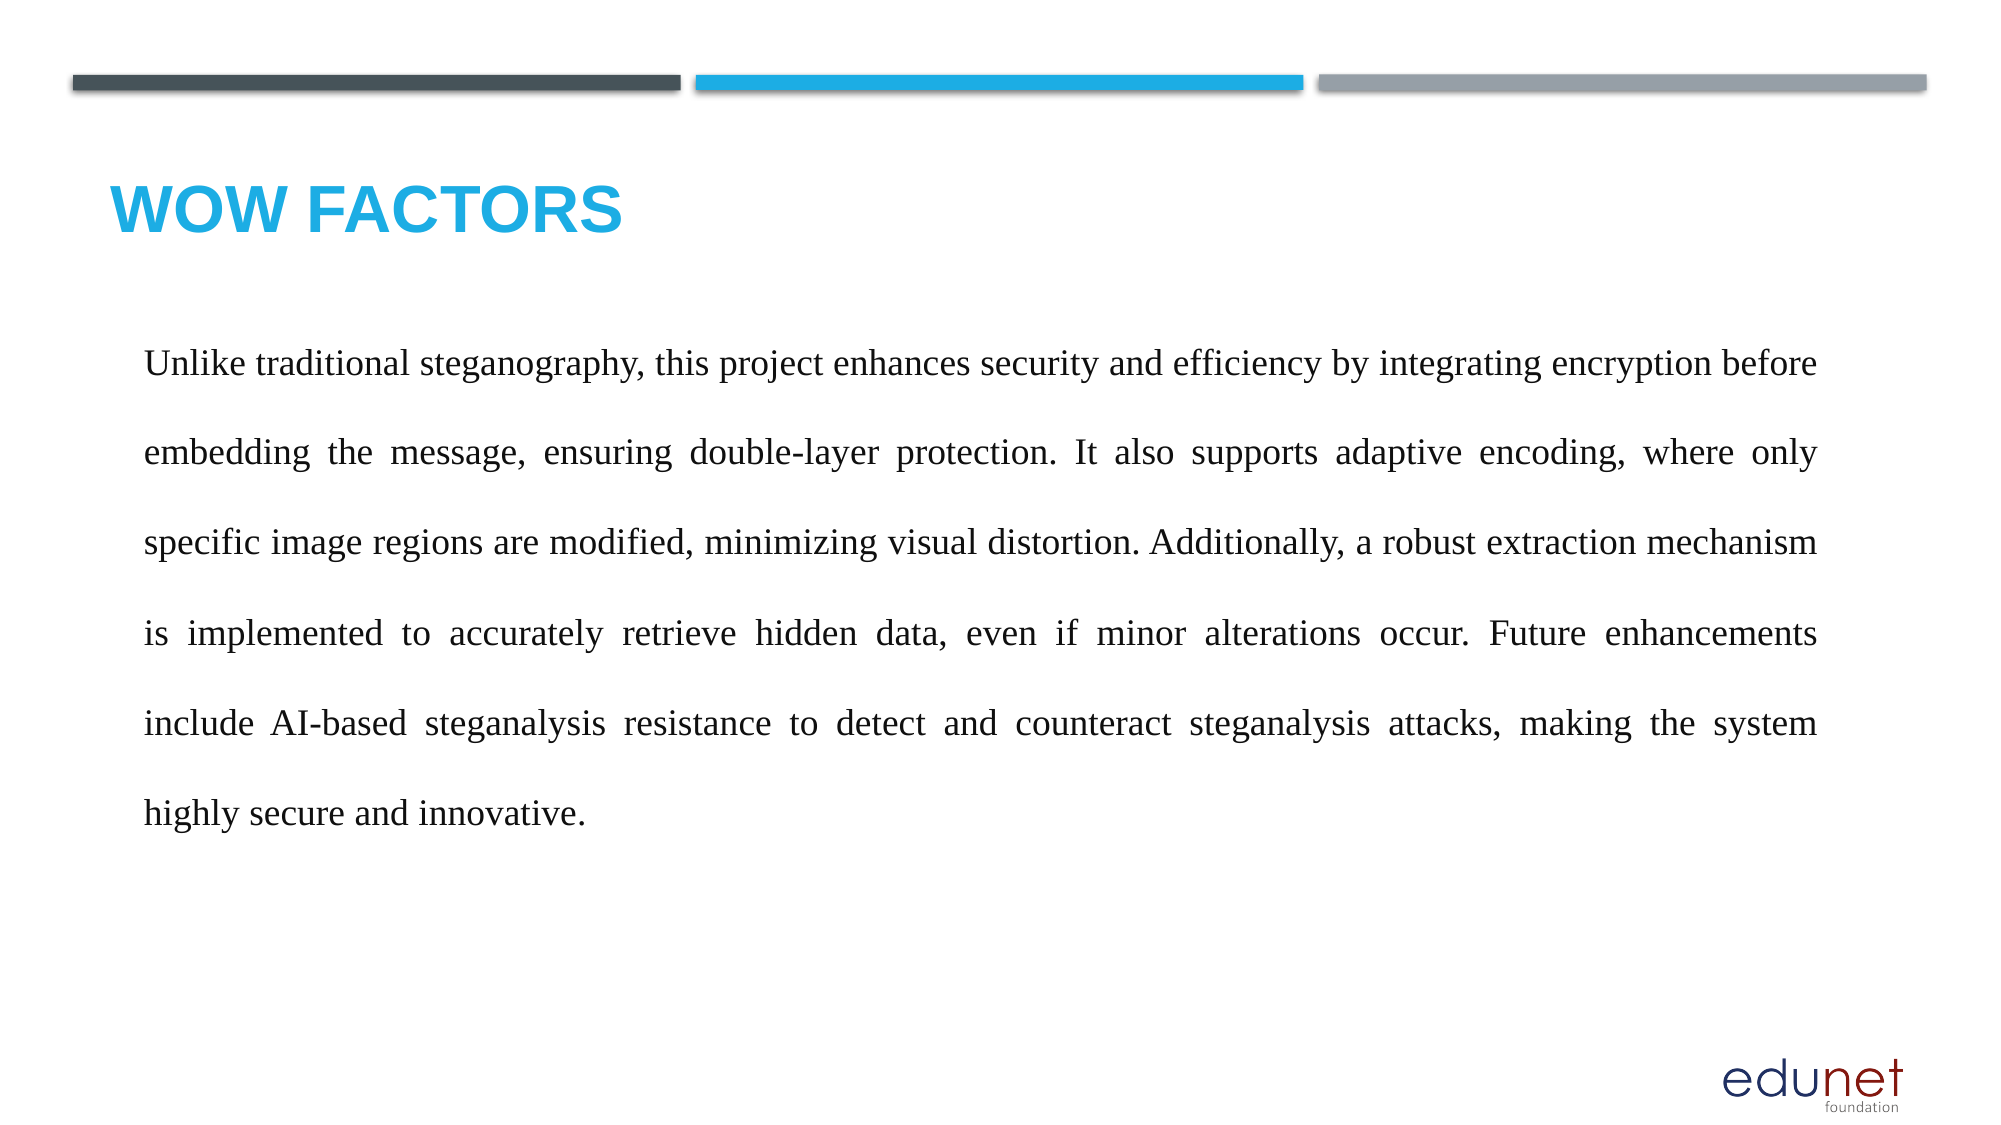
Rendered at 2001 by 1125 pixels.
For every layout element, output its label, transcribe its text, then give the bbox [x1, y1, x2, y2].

title Wow factors [95, 166, 1905, 254]
list Unlike traditional steganography, this project enhances security and efficiency by integrating encryption before embedding the message, ensuring double-layer protection. It also supports adaptive encoding, where only specific image regions are modified, minimizing visual distortion. Additionally, a robust extraction mechanism is implemented to accurately retrieve hidden data, even if minor alterations occur. Future enhancements include AI-based steganalysis resistance to detect and counteract steganalysis attacks, making the system highly secure and innovative. [129, 253, 1836, 872]
picture [1719, 1056, 1905, 1116]
